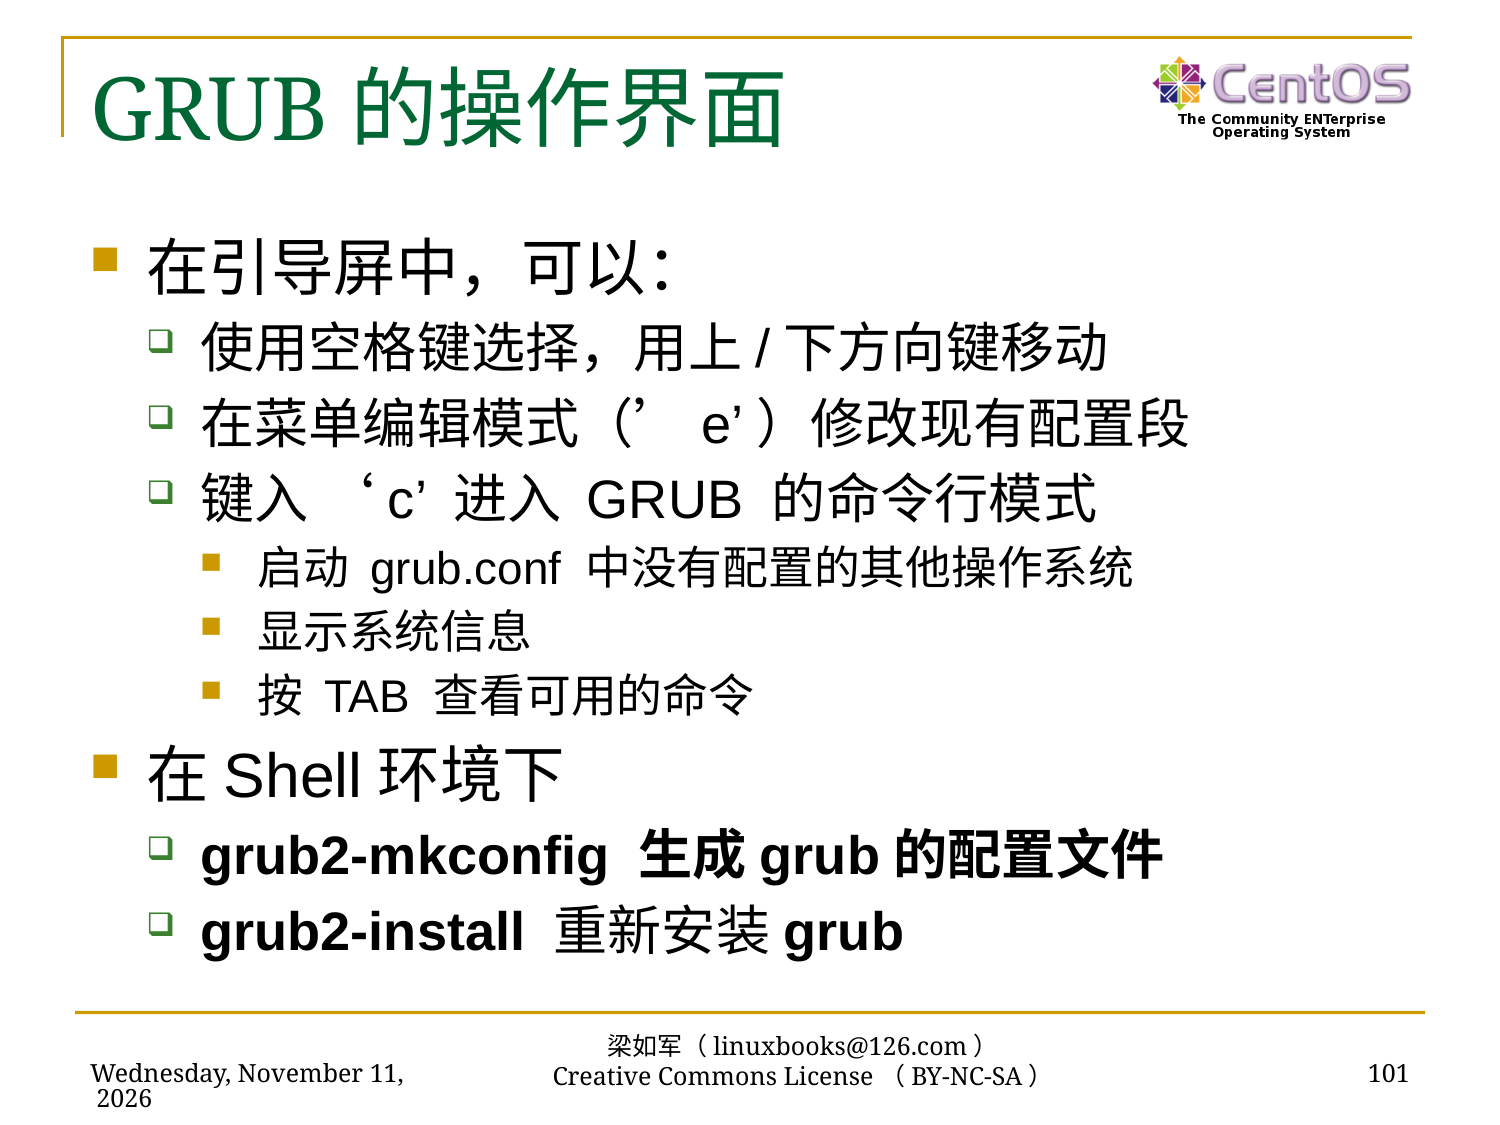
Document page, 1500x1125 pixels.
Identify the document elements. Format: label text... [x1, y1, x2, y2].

footer 梁如军（linuxbooks@126.com） Creative Commons License（BY-NC-SA） [359, 1022, 1247, 1099]
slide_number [74, 1023, 426, 1100]
list 在引导屏中，可以： 使用空格键选择，用上/下方向键移动 在菜单编辑模式（’e’）修改现有配置段 键入 ‘c’ 进入 GRUB 的命令行模式 启动 grub.conf 中没有配置的其他操作系统 显示系统信息 按 TAB 查看可用的命令 在Shell环境下 grub2-mkconfig 生成grub的配置文件 grub2-install 重新安装grub [74, 219, 1426, 1006]
title GRUB的操作界面 [74, 45, 1426, 219]
slide_number 101 [1074, 1023, 1426, 1100]
